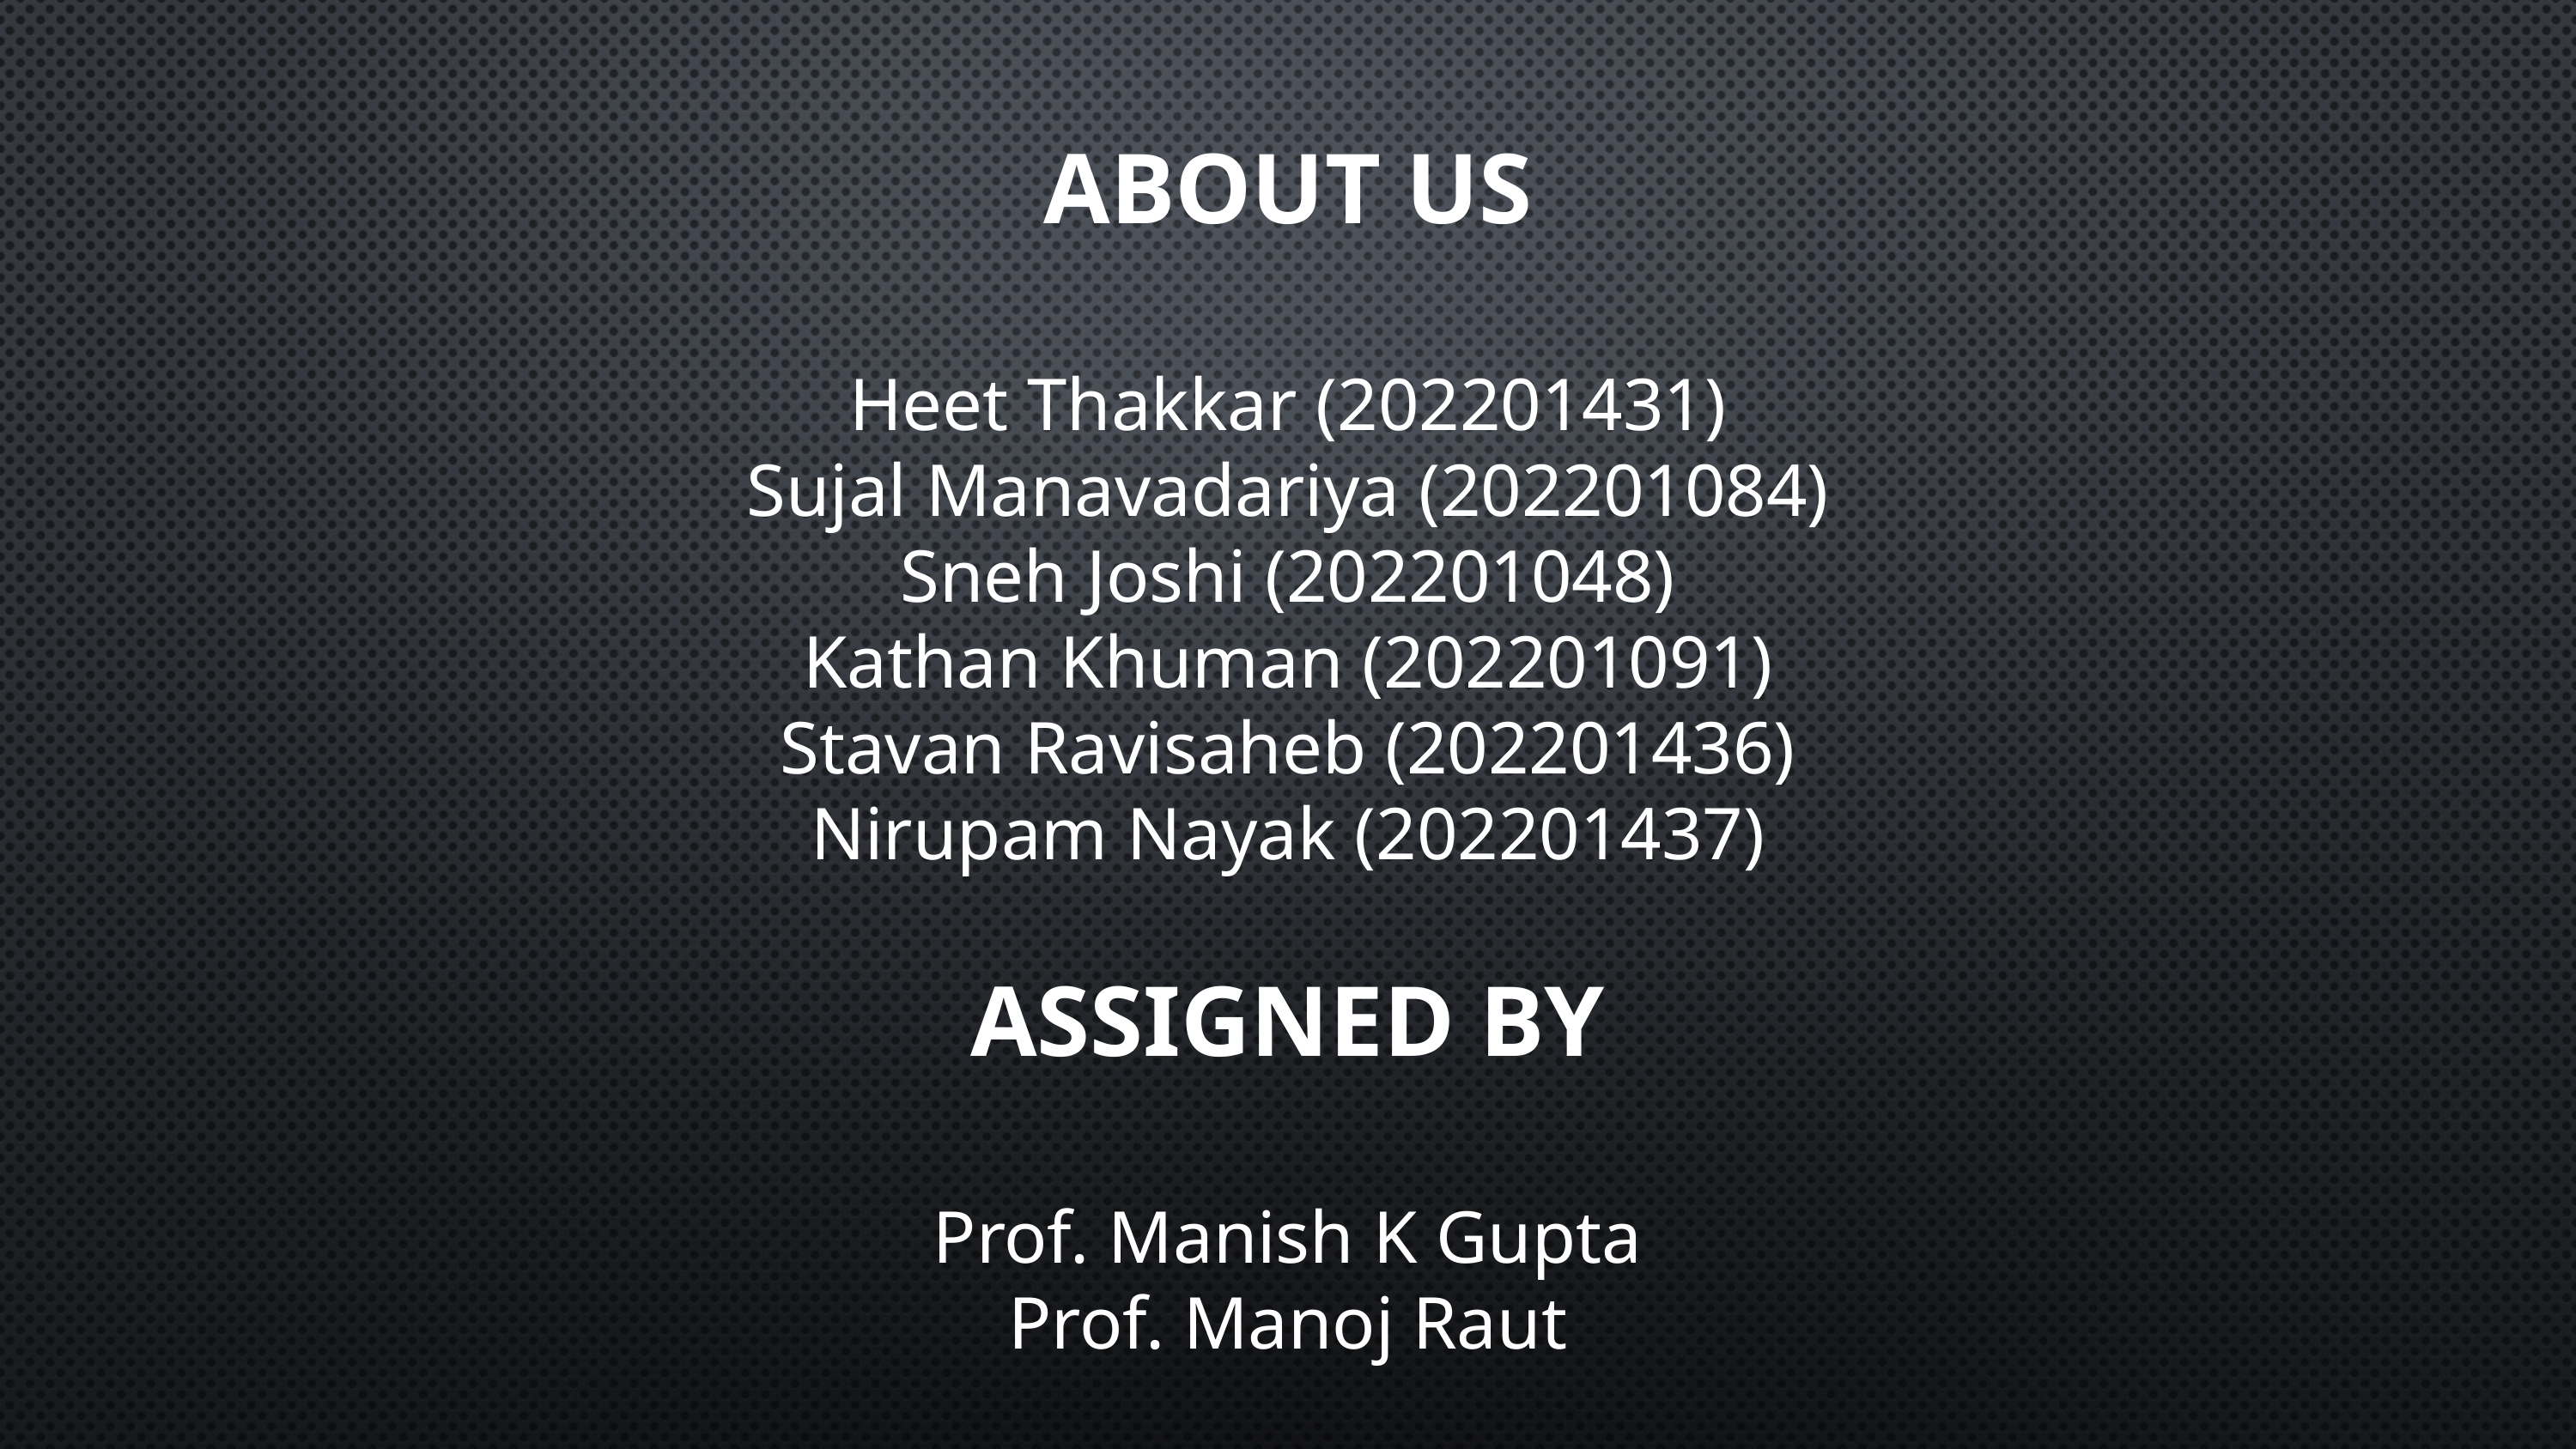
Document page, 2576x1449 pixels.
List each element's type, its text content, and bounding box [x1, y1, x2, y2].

text_box ABOUT US Heet Thakkar (202201431) Sujal Manavadariya (202201084) Sneh Joshi (202201048) Kathan Khuman (202201091) Stavan Ravisaheb (202201436) Nirupam Nayak (202201437) ASSIGNED BY Prof. Manish K Gupta Prof. Manoj Raut [0, 4, 2576, 1449]
